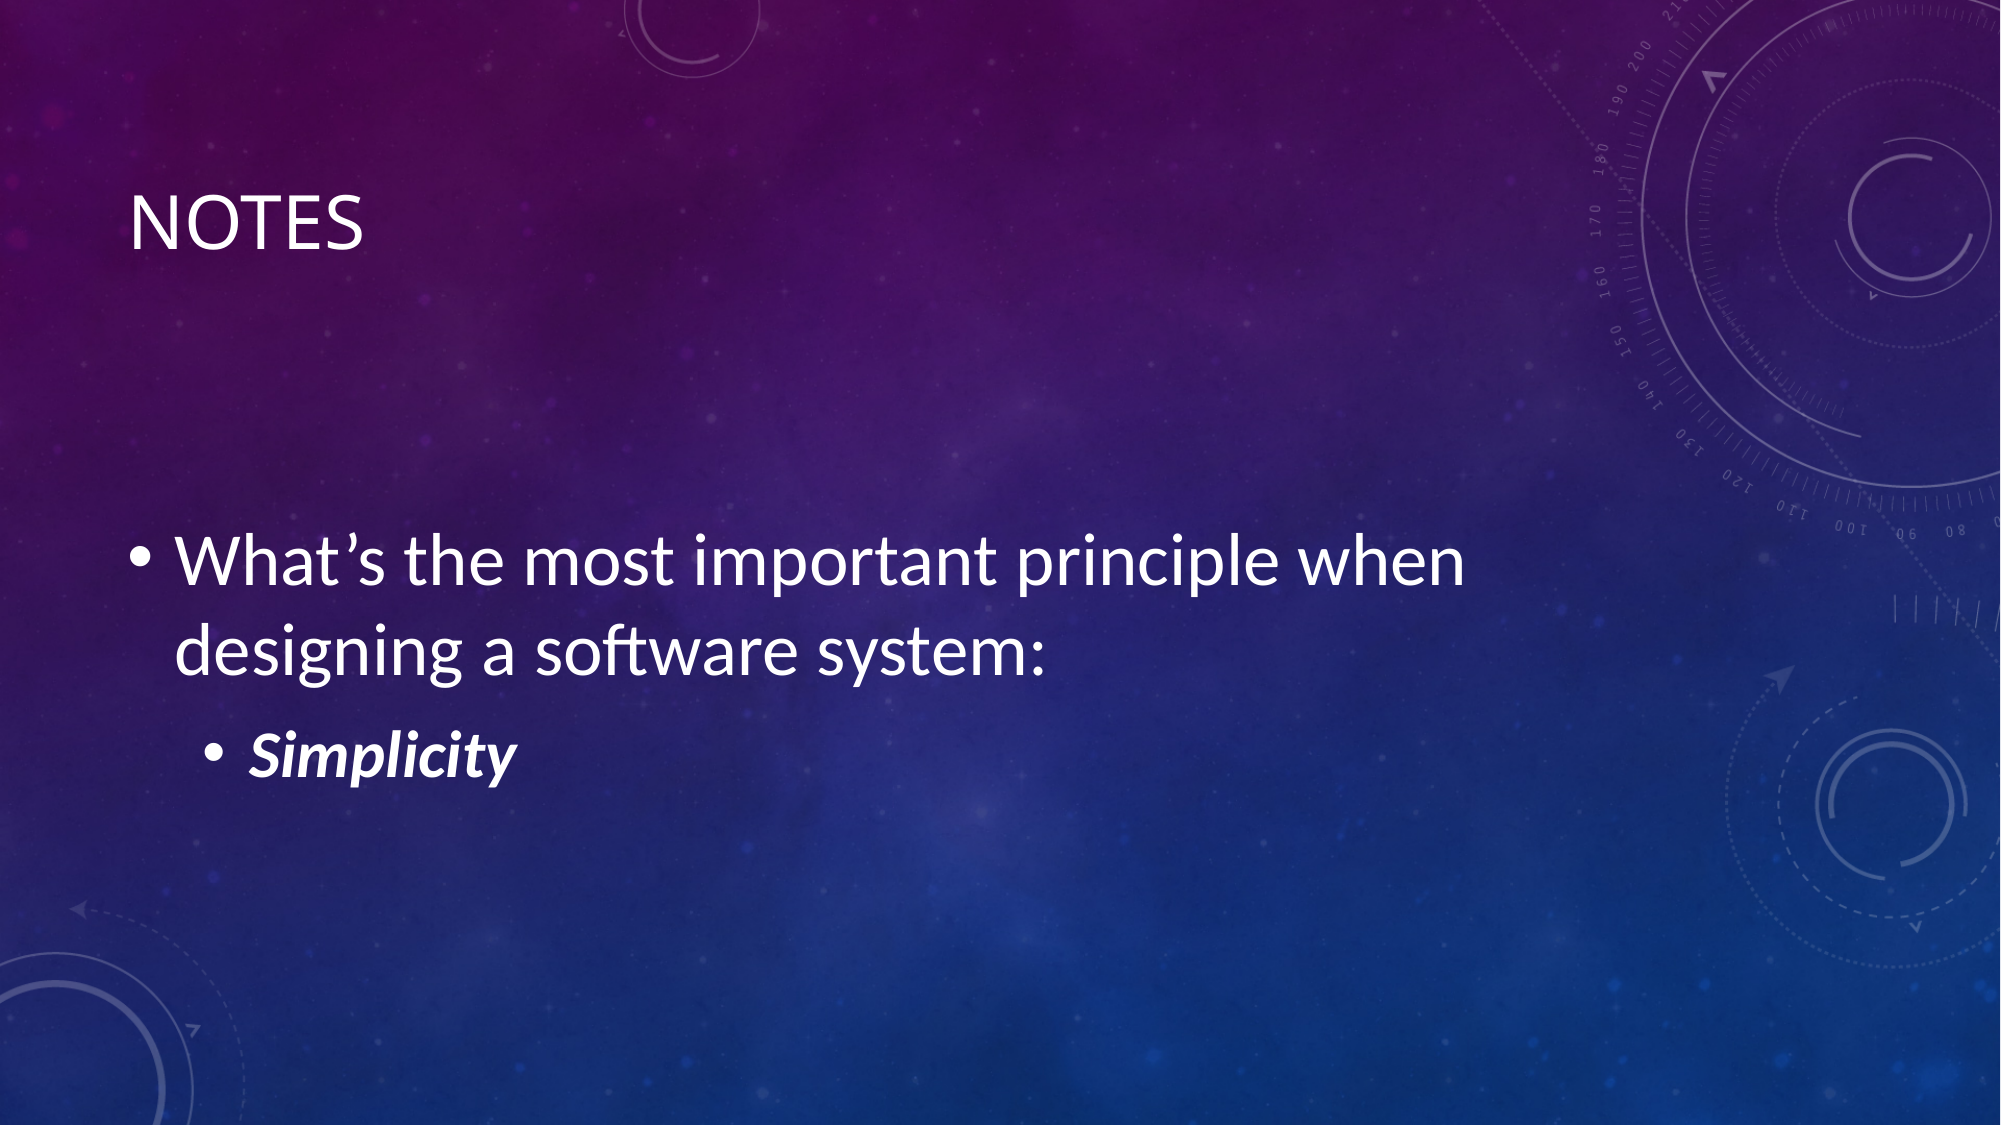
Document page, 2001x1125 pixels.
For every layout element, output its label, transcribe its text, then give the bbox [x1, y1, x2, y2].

title Notes [112, 99, 1775, 339]
picture [0, 0, 2001, 1125]
list What’s the most important principle when designing a software system: Simplicity [112, 351, 1775, 950]
